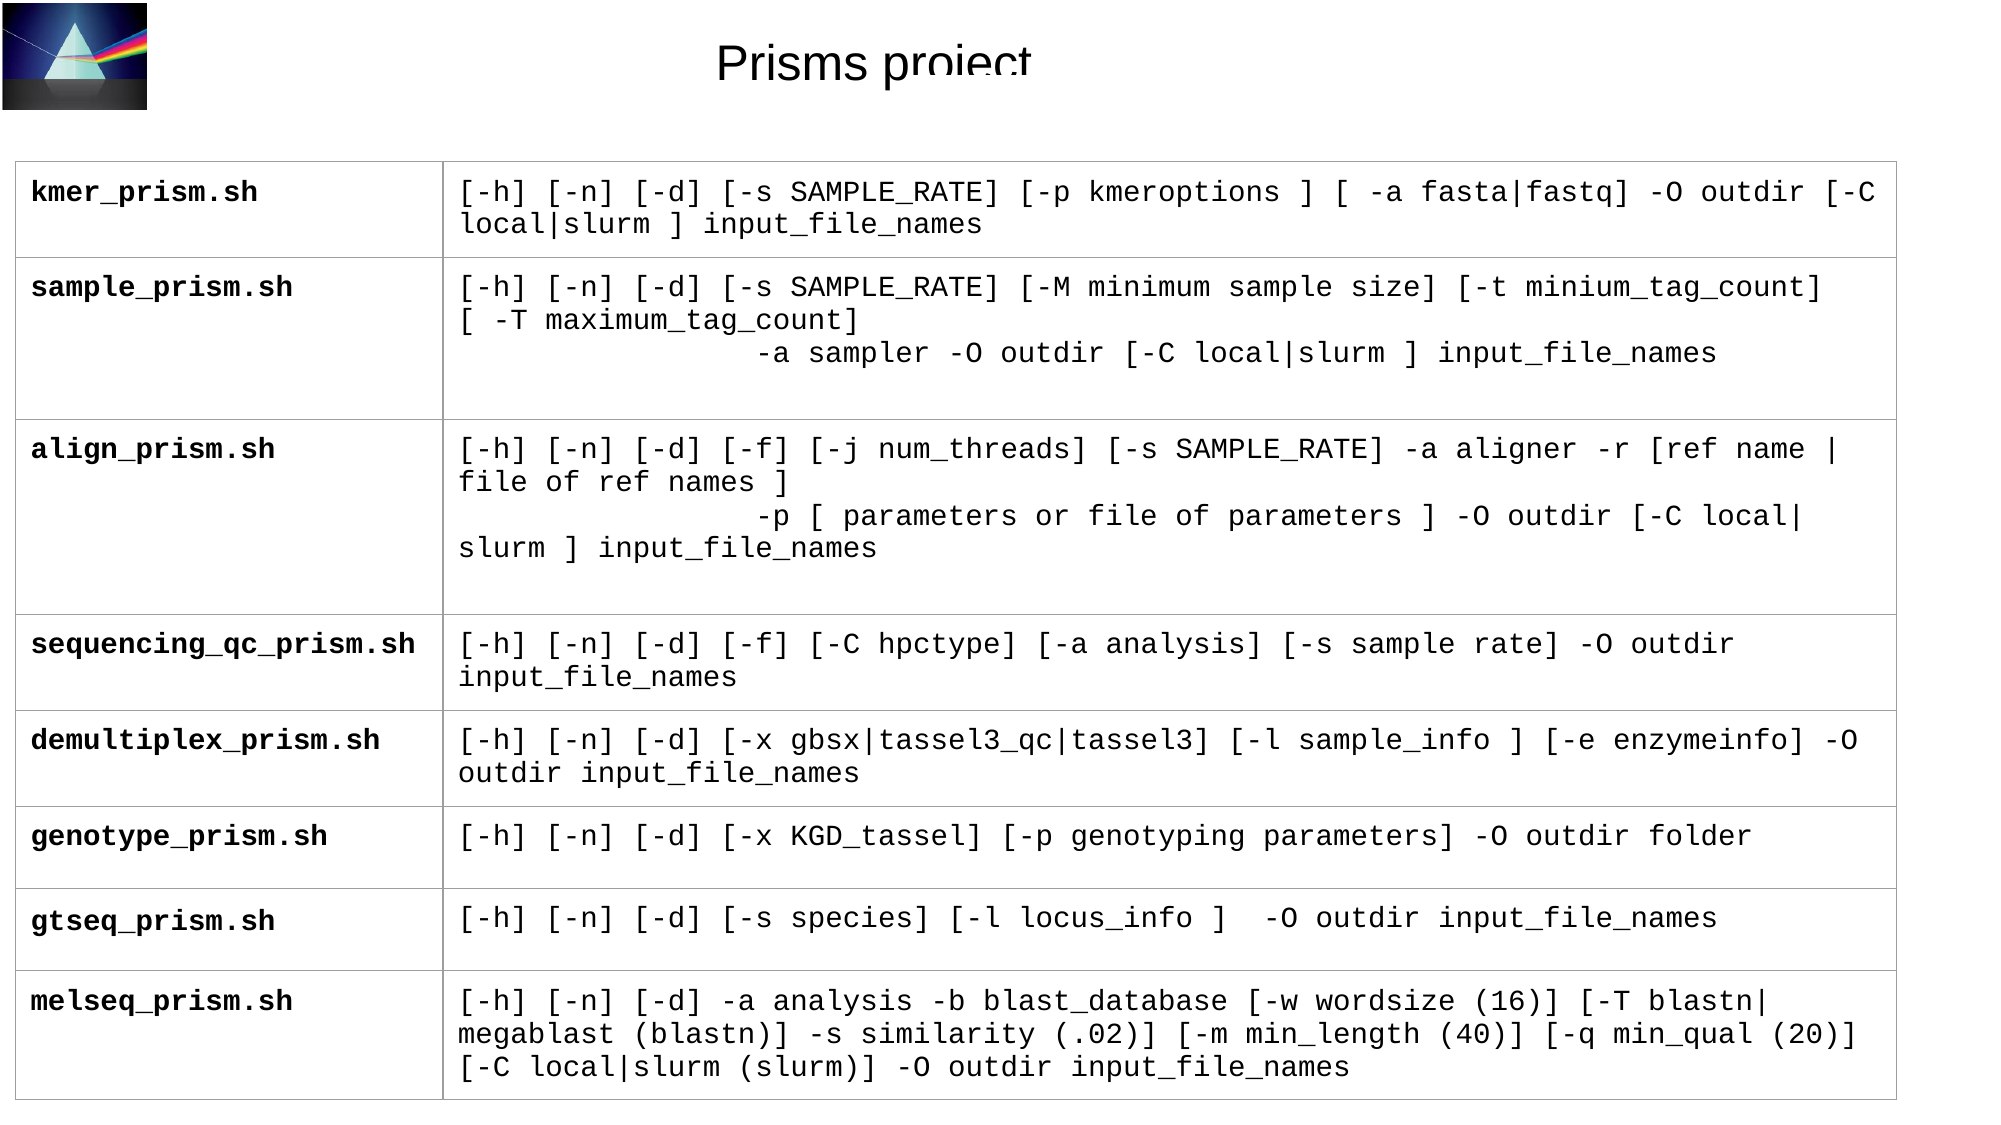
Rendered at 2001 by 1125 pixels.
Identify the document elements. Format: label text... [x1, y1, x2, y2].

picture [2, 3, 147, 110]
table_cell genotype_prism.sh [16, 807, 442, 888]
table_cell [-h] [-n] [-d] [-s species] [-l locus_info ] -O outdir input_file_names [444, 889, 1896, 970]
table_cell [-h] [-n] [-d] [-f] [-C hpctype] [-a analysis] [-s sample rate] -O outdir input_file_names [444, 615, 1896, 710]
table_cell sample_prism.sh [16, 258, 442, 419]
table_cell align_prism.sh [16, 420, 442, 614]
title Prisms project [238, 10, 1538, 51]
table_header [-h] [-n] [-d] [-s SAMPLE_RATE] [-p kmeroptions ] [ -a fasta|fastq] -O outdir [-C local|slurm ] input_file_names [444, 162, 1896, 257]
table_cell [-h] [-n] [-d] [-x gbsx|tassel3_qc|tassel3] [-l sample_info ] [-e enzymeinfo] -O outdir input_file_names [444, 711, 1896, 806]
table_cell [-h] [-n] [-d] [-x KGD_tassel] [-p genotyping parameters] -O outdir folder [444, 807, 1896, 888]
table_cell [-h] [-n] [-d] -a analysis -b blast_database [-w wordsize (16)] [-T blastn|megablast (blastn)] -s similarity (.02)] [-m min_length (40)] [-q min_qual (20)] [-C local|slurm (slurm)] -O outdir input_file_names [444, 971, 1896, 1099]
list [68, 51, 1932, 200]
table_header kmer_prism.sh [16, 162, 442, 257]
table_cell gtseq_prism.sh [16, 889, 442, 970]
table_cell [-h] [-n] [-d] [-s SAMPLE_RATE] [-M minimum sample size] [-t minium_tag_count] [ -T maximum_tag_count] -a sampler -O outdir [-C local|slurm ] input_file_names [444, 258, 1896, 419]
table_cell demultiplex_prism.sh [16, 711, 442, 806]
table_cell [-h] [-n] [-d] [-f] [-j num_threads] [-s SAMPLE_RATE] -a aligner -r [ref name | file of ref names ] -p [ parameters or file of parameters ] -O outdir [-C local|slurm ] input_file_names [444, 420, 1896, 614]
table_cell sequencing_qc_prism.sh [16, 615, 442, 710]
table_cell melseq_prism.sh [16, 971, 442, 1099]
